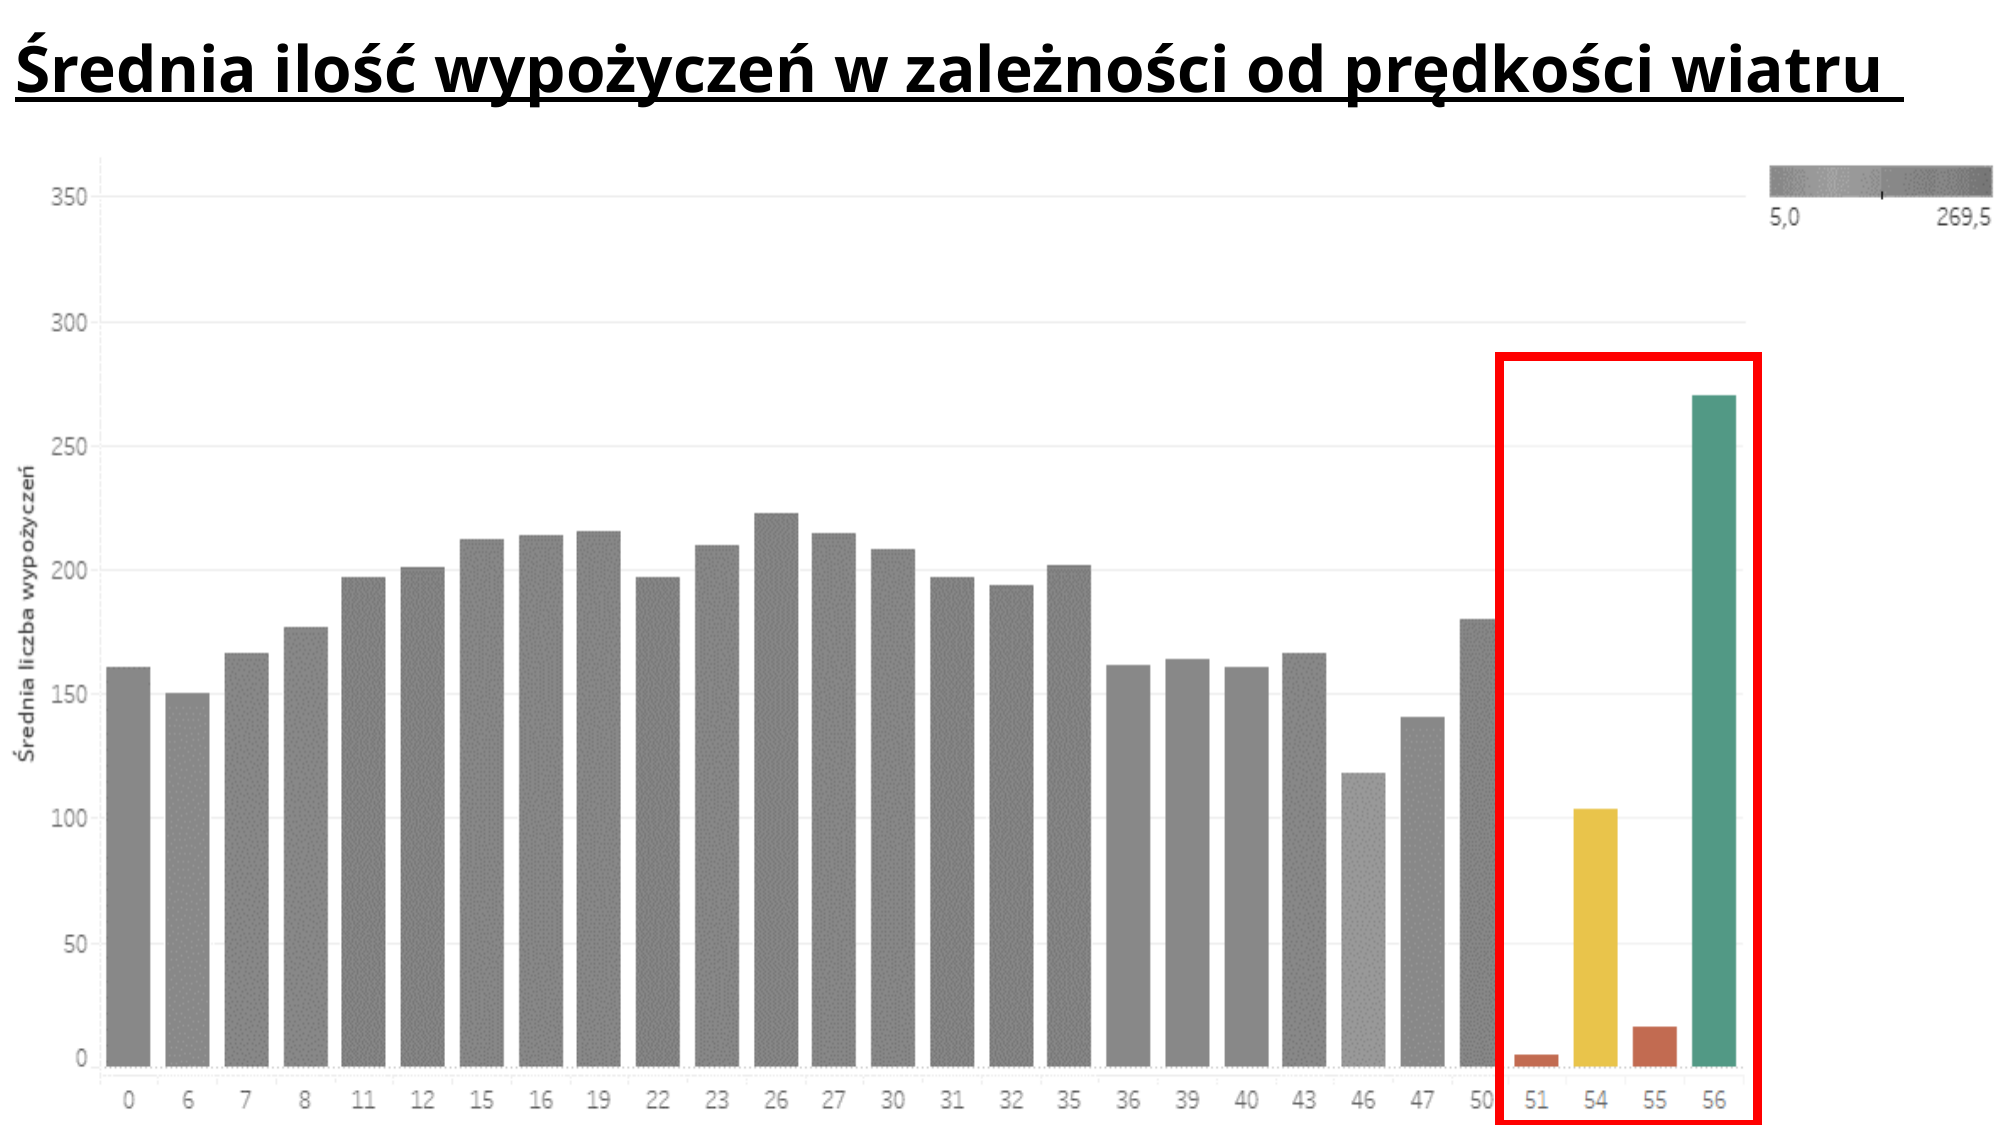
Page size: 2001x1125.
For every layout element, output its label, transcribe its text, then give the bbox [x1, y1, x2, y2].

picture [0, 137, 2000, 1125]
title Średnia ilość wypożyczeń w zależności od prędkości wiatru [0, 0, 2000, 137]
